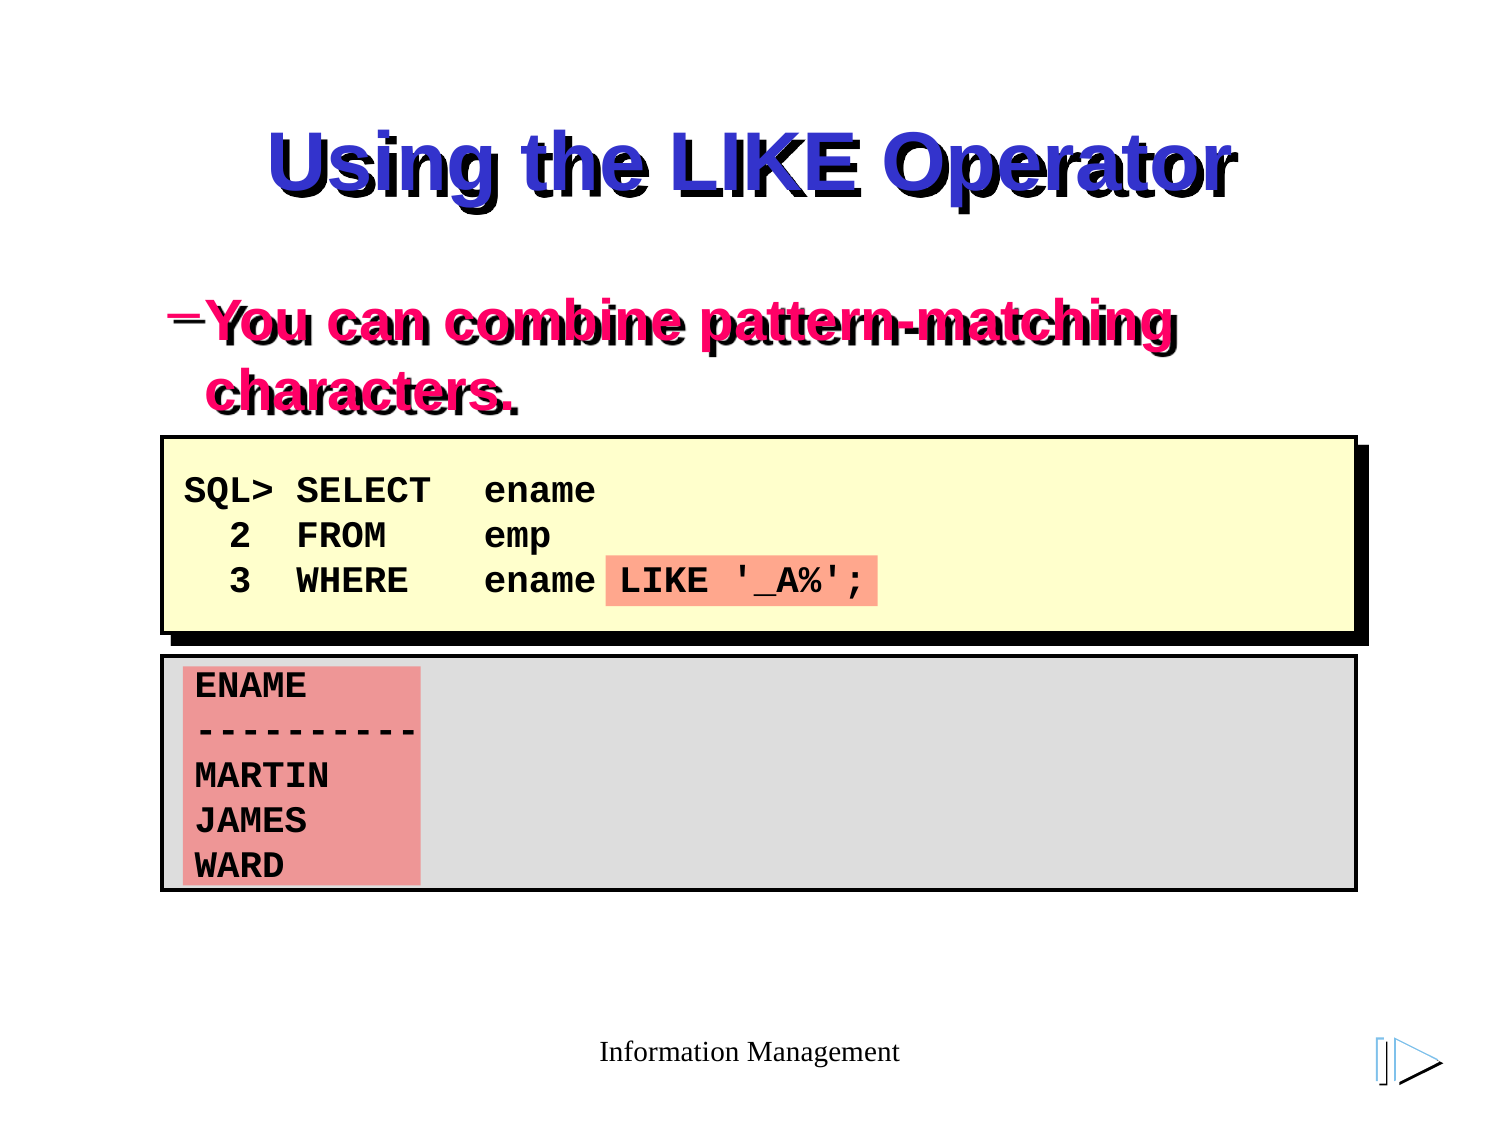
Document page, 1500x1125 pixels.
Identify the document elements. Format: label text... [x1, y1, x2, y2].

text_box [1375, 1037, 1444, 1086]
list You can combine pattern-matching characters. [133, 274, 1389, 939]
title Using the LIKE Operator [112, 99, 1388, 288]
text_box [182, 555, 879, 886]
text_box SQL> SELECT ename 2 FROM emp 3 WHERE ename LIKE '_A%'; [168, 457, 882, 608]
footer Information Management [512, 1024, 988, 1101]
